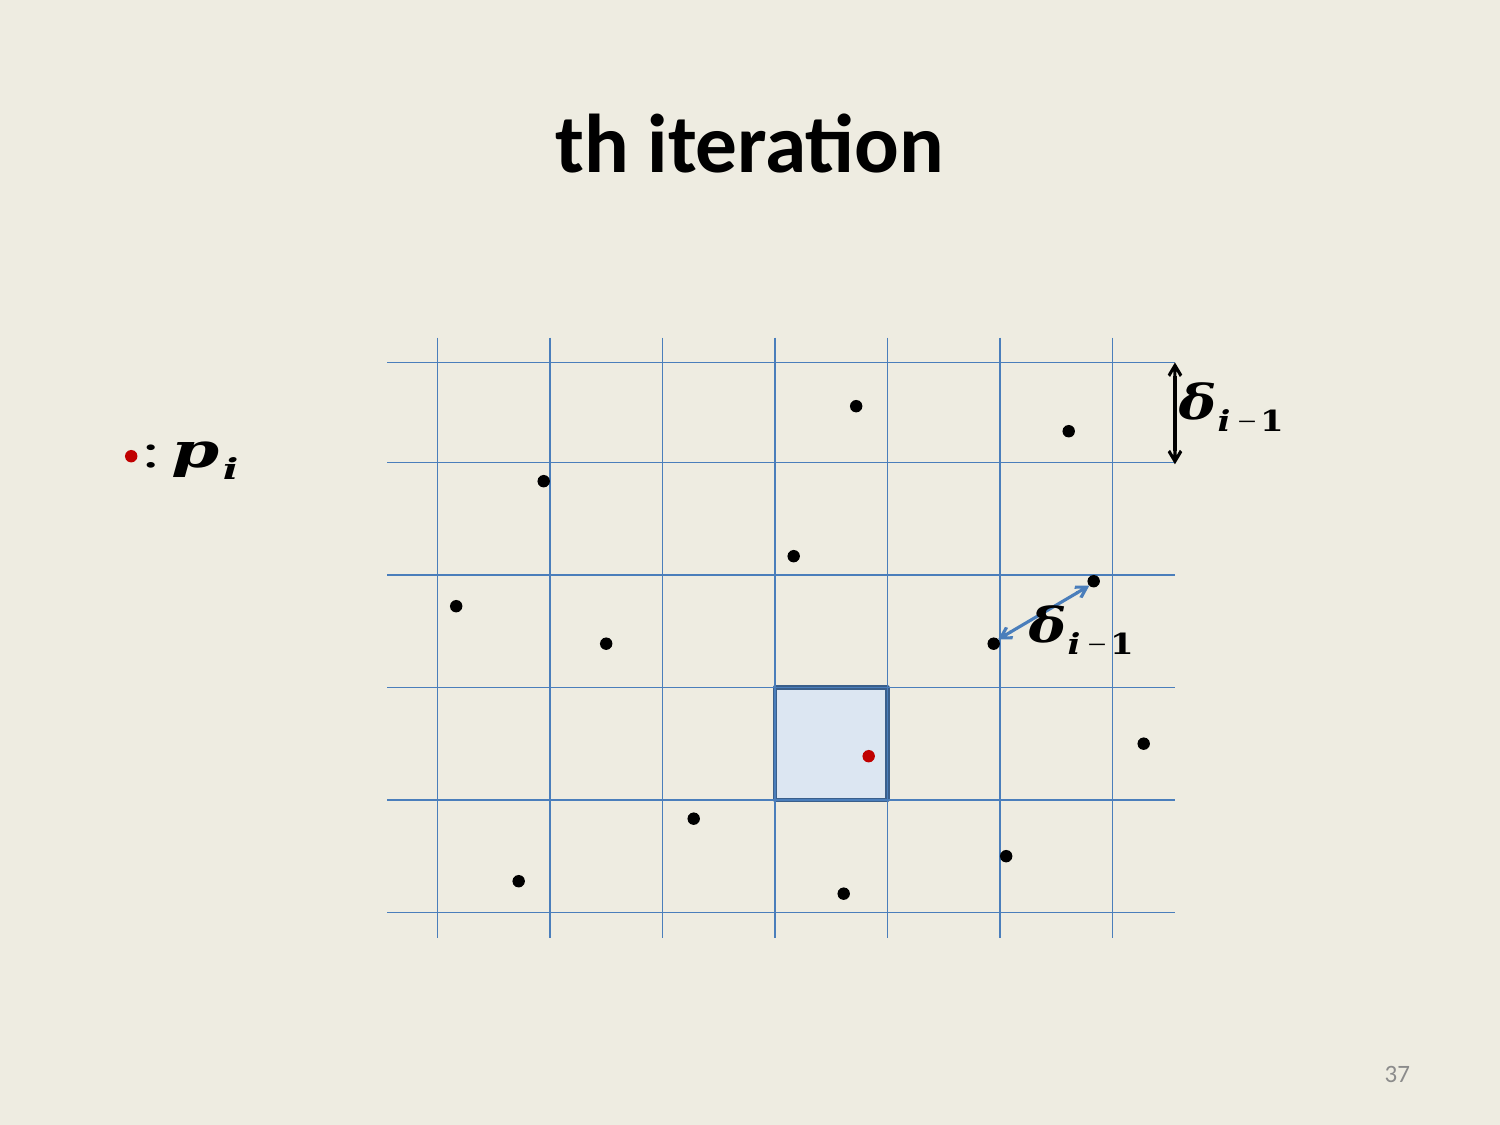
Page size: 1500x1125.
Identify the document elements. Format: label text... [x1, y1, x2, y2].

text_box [387, 337, 1176, 938]
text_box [1174, 362, 1285, 465]
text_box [124, 424, 238, 486]
slide_number 37 [1074, 1042, 1425, 1103]
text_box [997, 585, 1135, 661]
